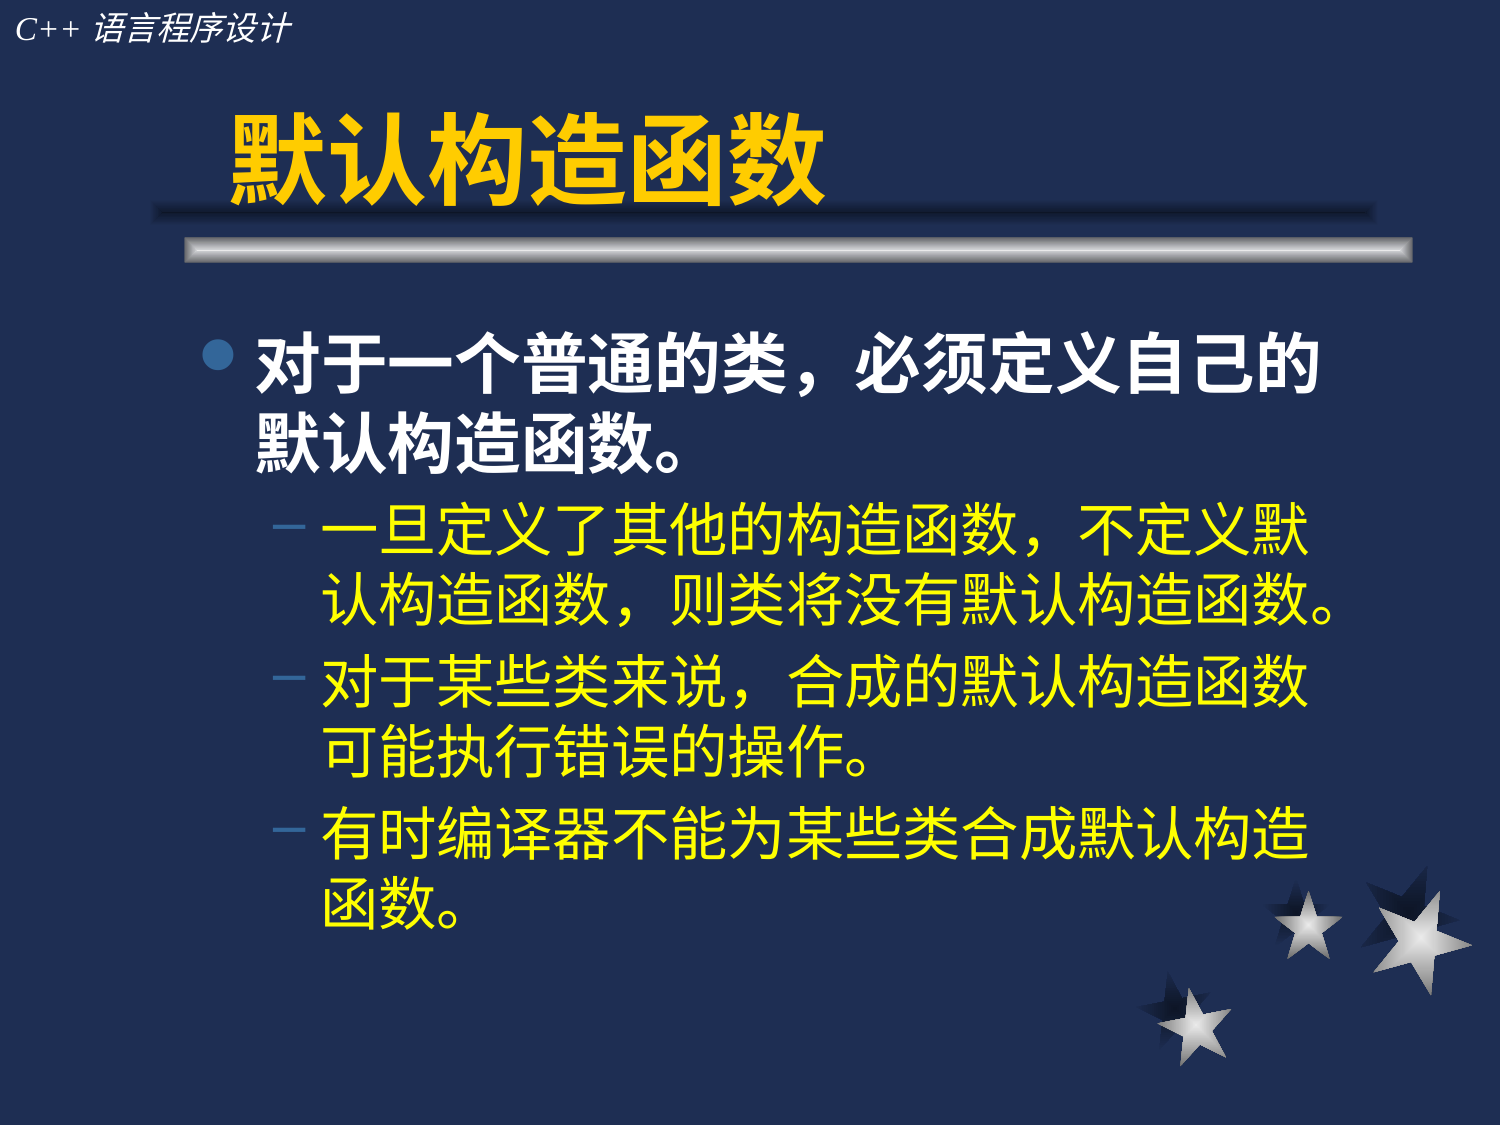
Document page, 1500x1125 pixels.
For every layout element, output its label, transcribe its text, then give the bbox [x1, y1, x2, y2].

title 默认构造函数 [212, 37, 1388, 226]
list 对于一个普通的类，必须定义自己的默认构造函数。 一旦定义了其他的构造函数，不定义默认构造函数，则类将没有默认构造函数。 对于某些类来说，合成的默认构造函数可能执行错误的操作。 有时编译器不能为某些类合成默认构造函数。 [182, 314, 1371, 990]
